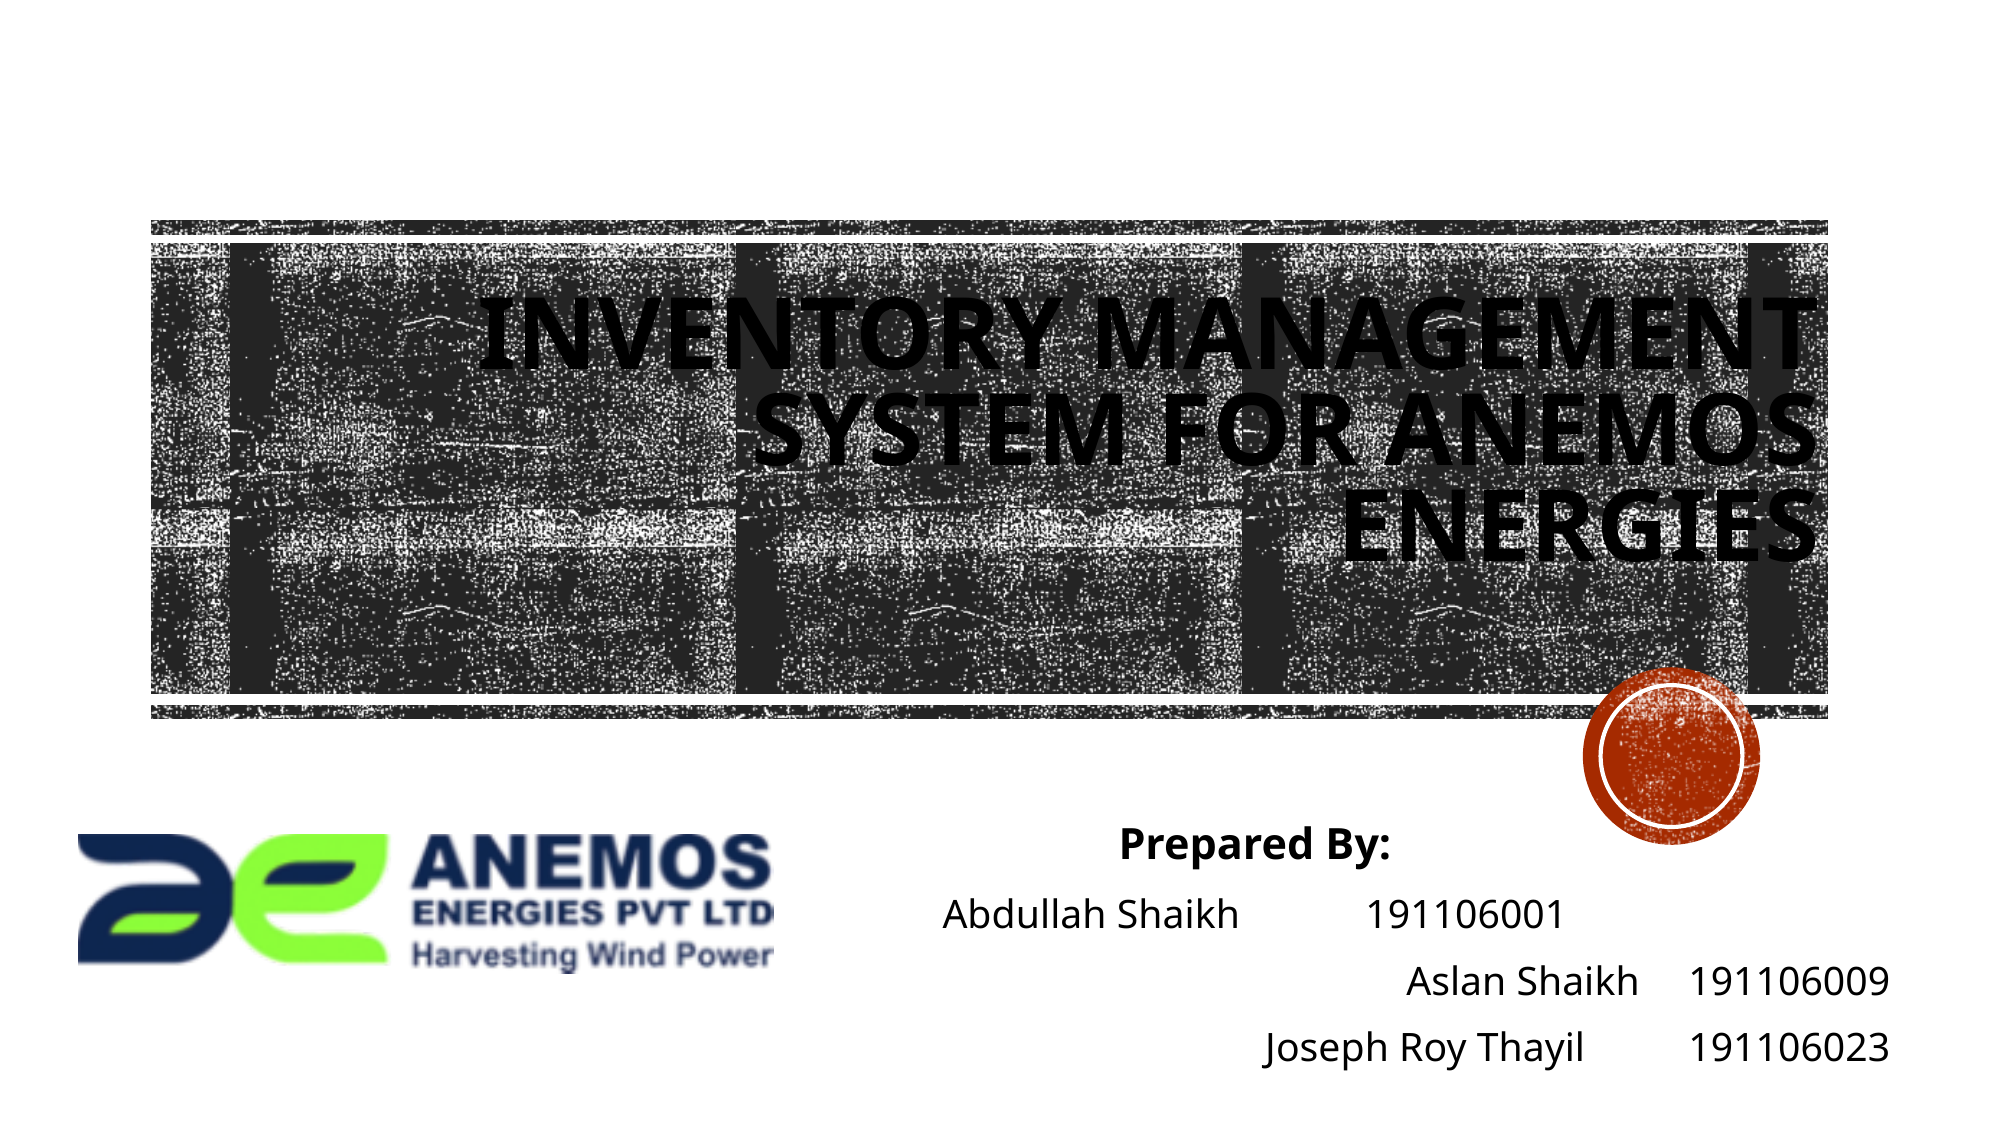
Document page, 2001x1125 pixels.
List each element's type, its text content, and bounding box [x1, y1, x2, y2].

subtitle Prepared By: Abdullah Shaikh 191106001 Aslan Shaikh 191106009 Joseph Roy Thayil 191106023 [463, 814, 1906, 1087]
picture [78, 834, 774, 974]
title Inventory Management System for Anemos Energies [327, 240, 1835, 633]
